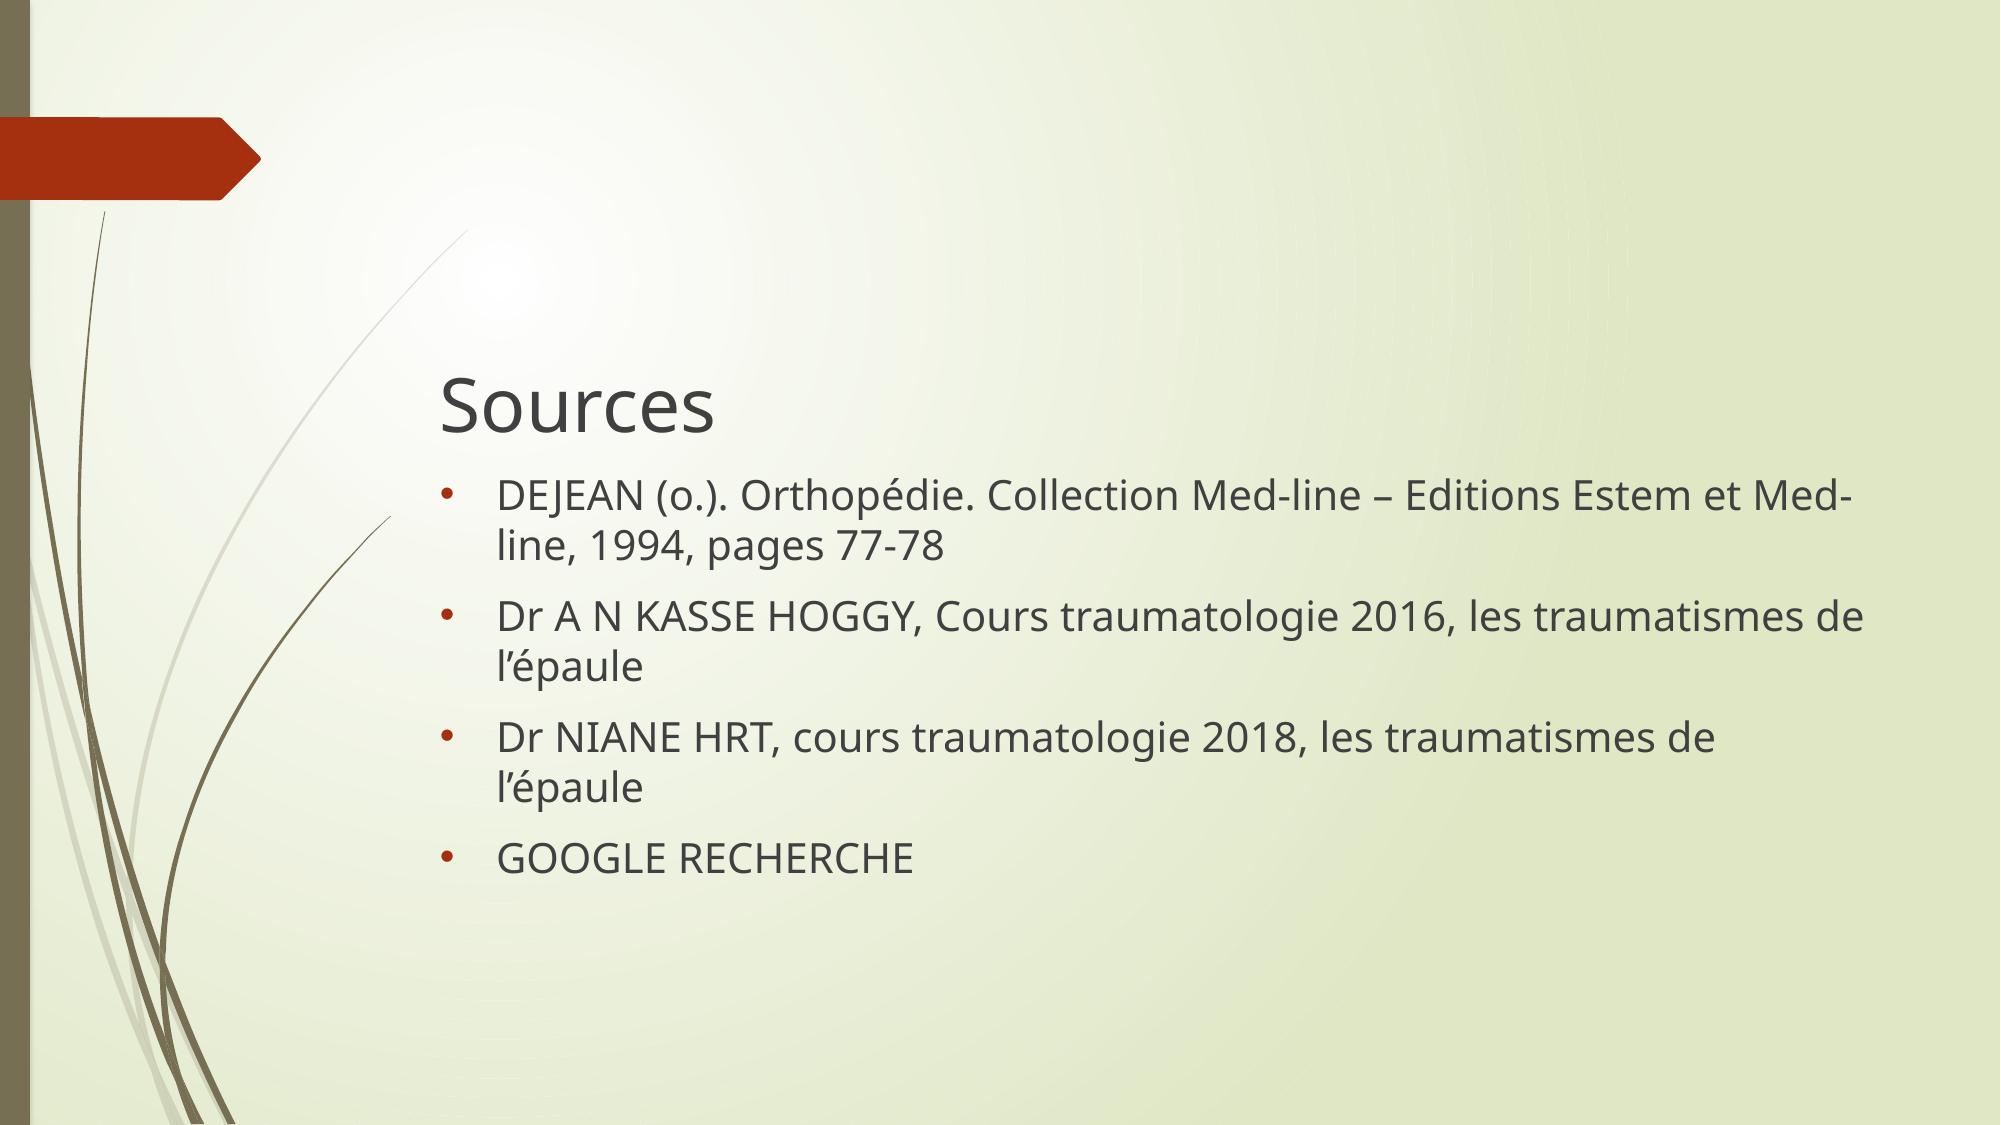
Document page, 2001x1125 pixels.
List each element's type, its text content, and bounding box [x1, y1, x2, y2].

list Sources DEJEAN (o.). Orthopédie. Collection Med-line – Editions Estem et Med-line, 1994, pages 77-78 Dr A N KASSE HOGGY, Cours traumatologie 2016, les traumatismes de l’épaule Dr NIANE HRT, cours traumatologie 2018, les traumatismes de l’épaule GOOGLE RECHERCHE [424, 350, 1888, 970]
